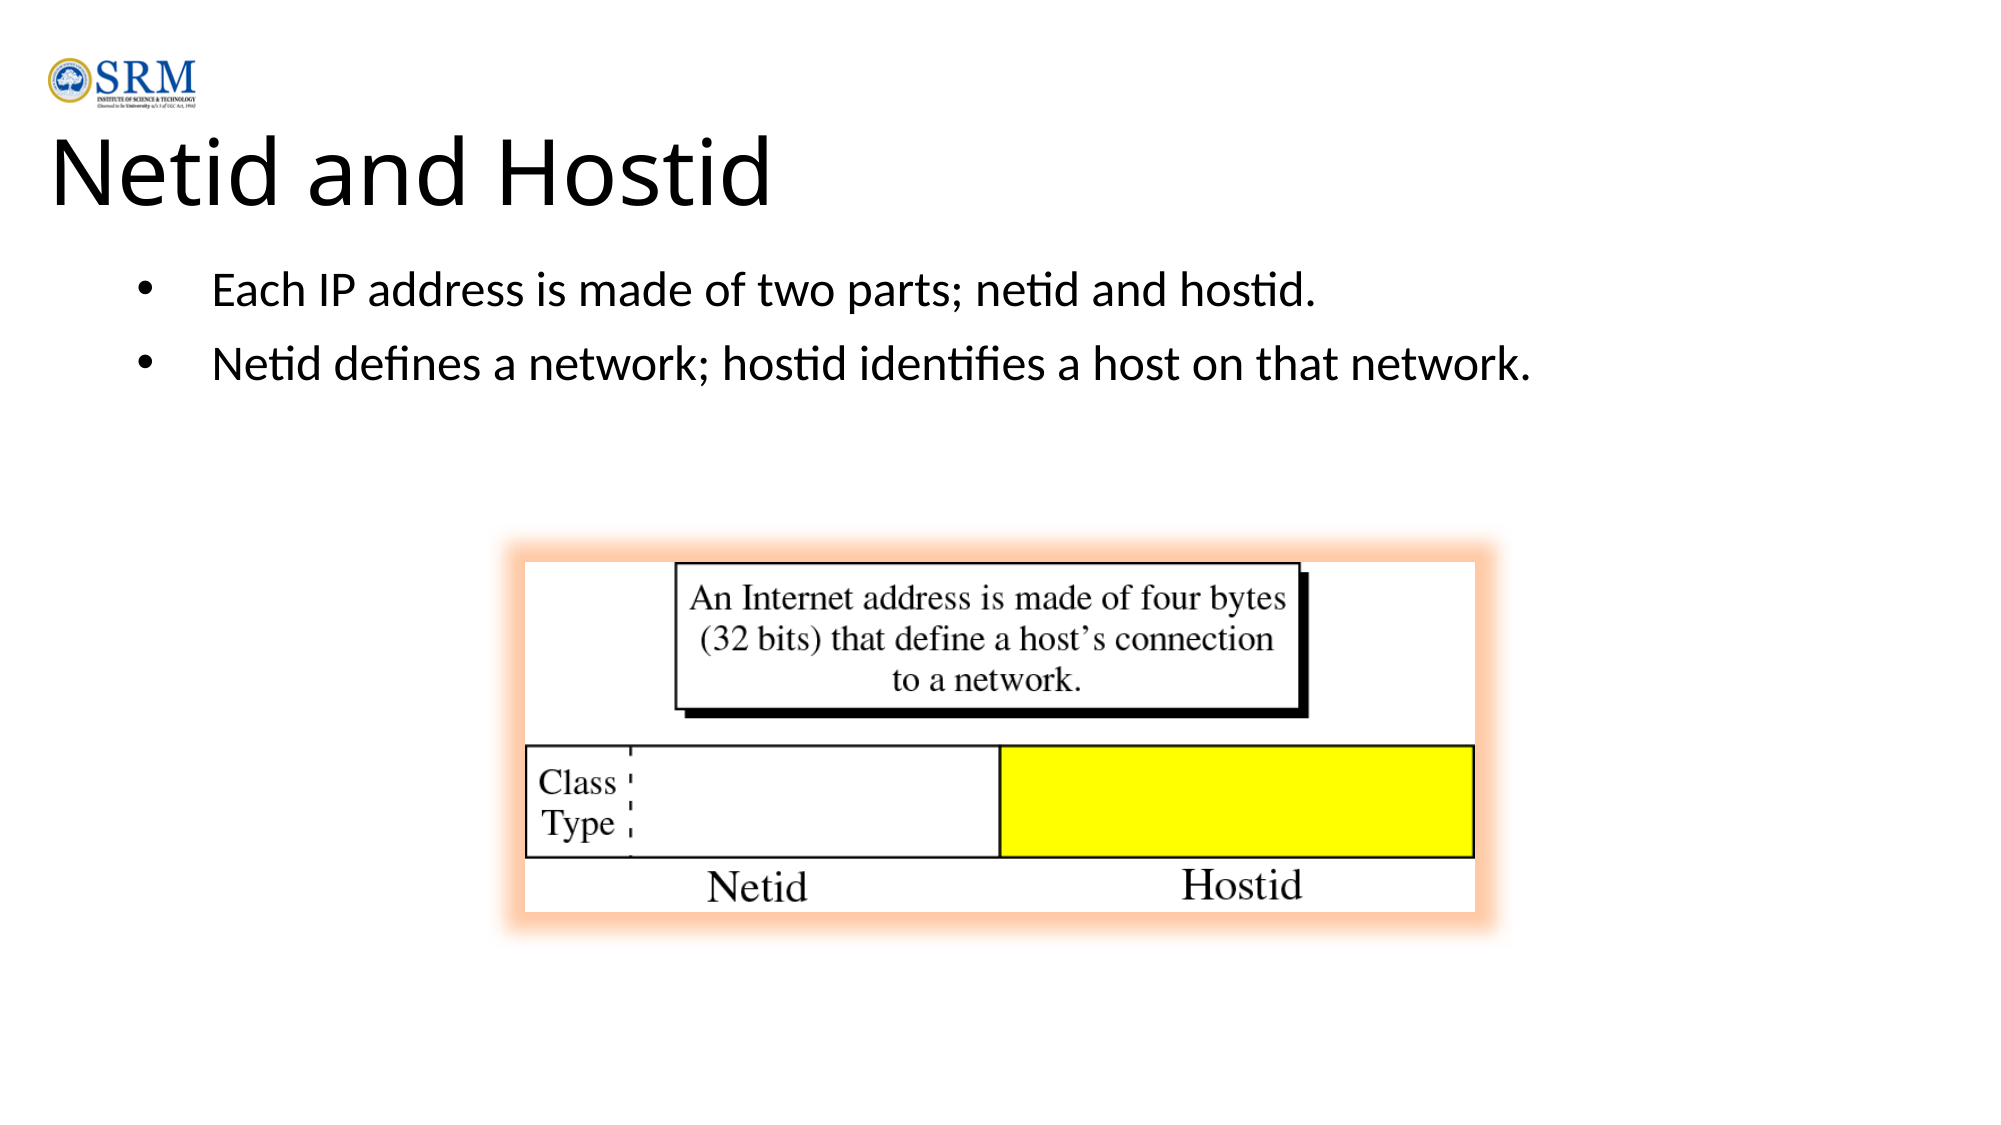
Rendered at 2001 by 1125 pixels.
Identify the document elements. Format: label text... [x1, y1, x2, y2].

list Each IP address is made of two parts; netid and hostid. Netid defines a network; hostid identifies a host on that network. [114, 255, 1790, 520]
title Netid and Hostid [33, 45, 1967, 233]
picture [524, 562, 1475, 912]
picture [45, 40, 199, 127]
